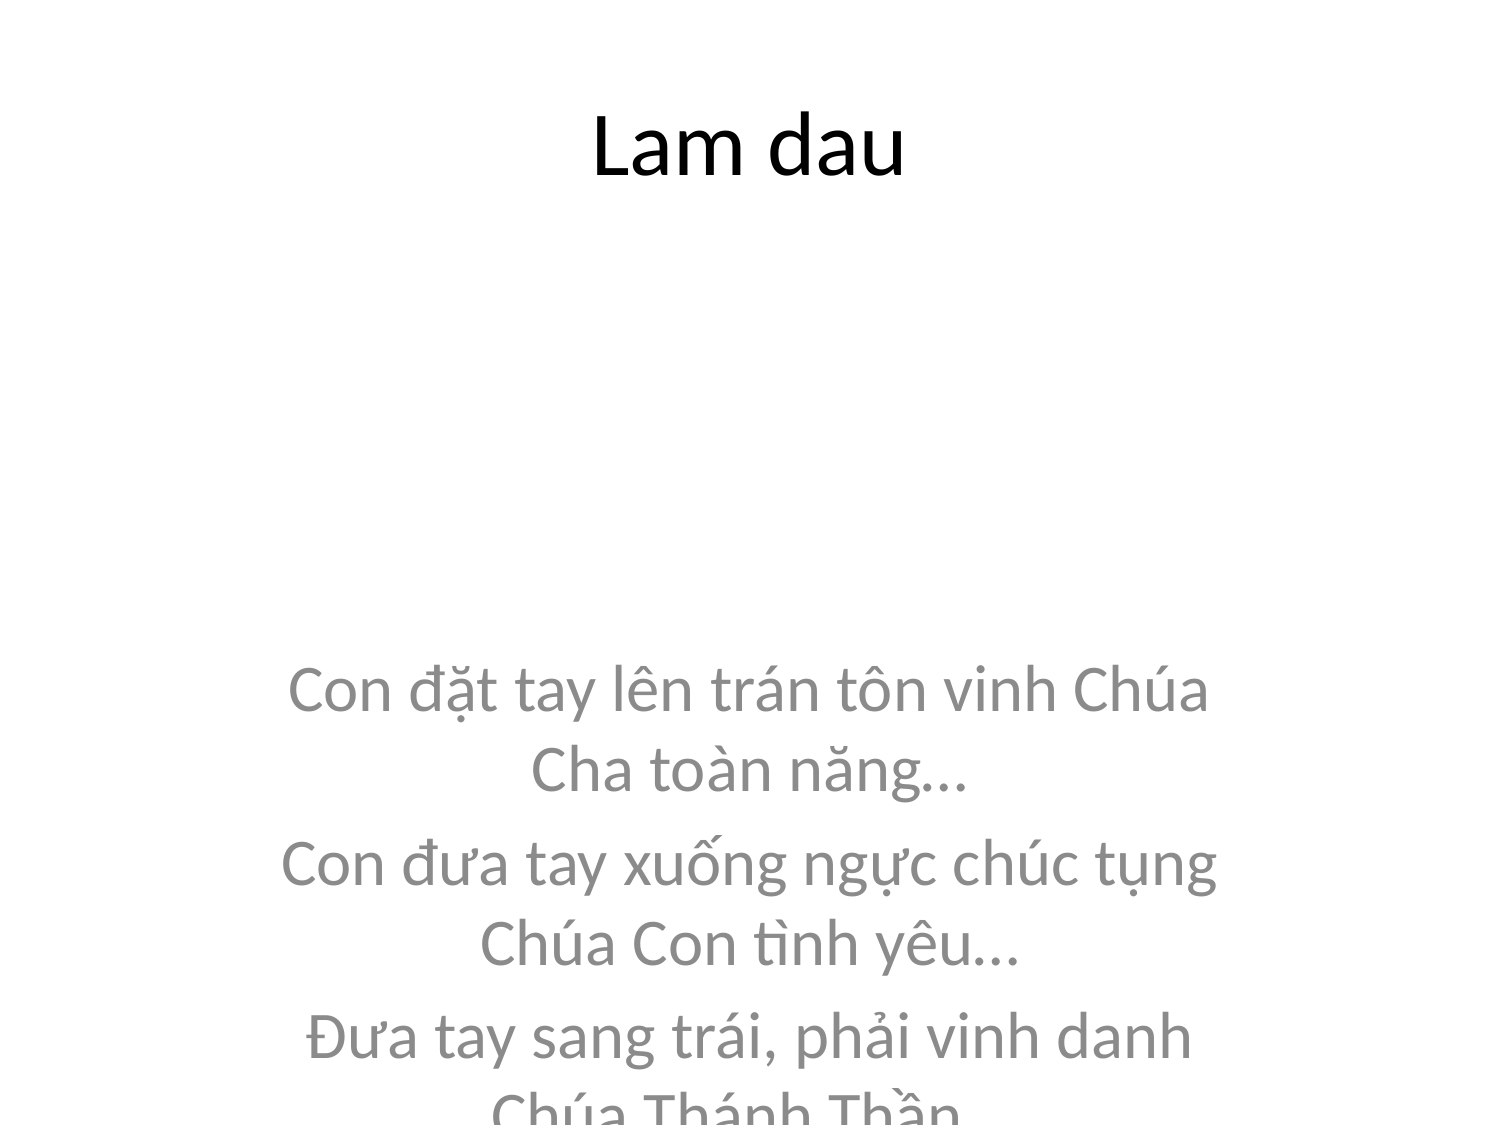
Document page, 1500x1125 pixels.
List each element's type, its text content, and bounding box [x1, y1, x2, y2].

list Con đặt tay lên trán tôn vinh Chúa Cha toàn năng… Con đưa tay xuống ngực chúc tụng Chúa Con tình yêu… Đưa tay sang trái, phải vinh danh Chúa Thánh Thần… Nguồn ơn Thánh Thiêng hồng phúc đời con… [225, 637, 1275, 925]
title Lam dau [75, 45, 1425, 233]
